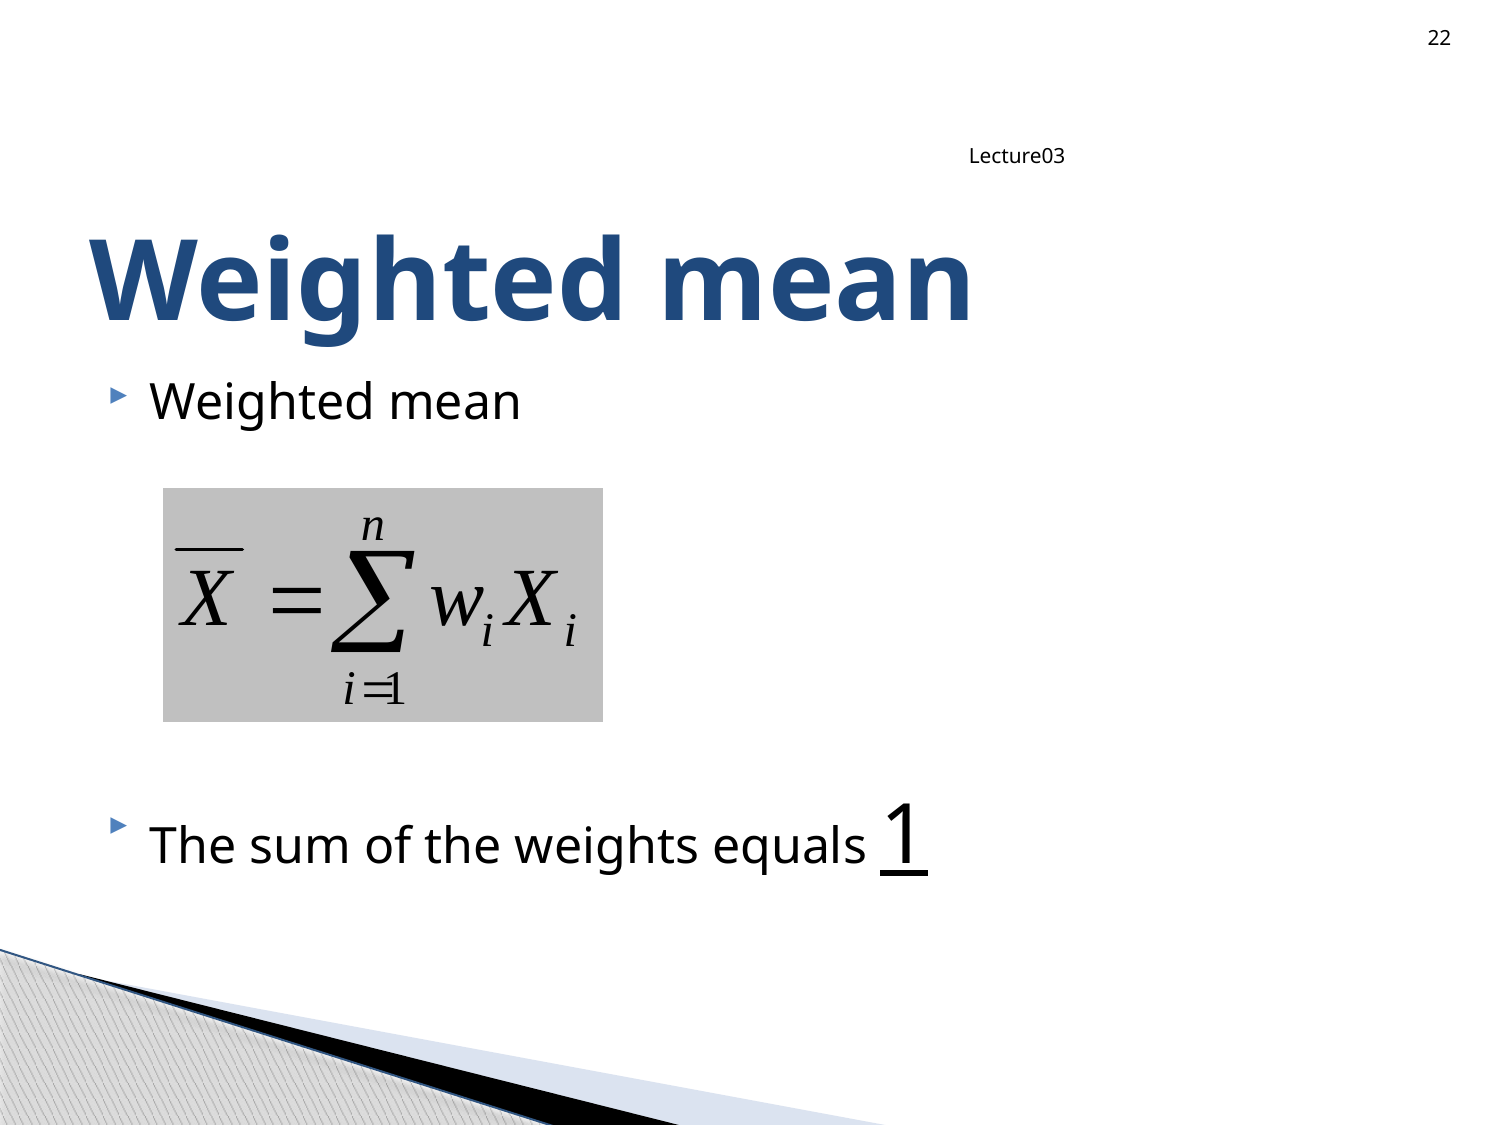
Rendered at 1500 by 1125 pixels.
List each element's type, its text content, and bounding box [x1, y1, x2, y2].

title Weighted mean [75, 187, 1425, 363]
list Weighted mean The sum of the weights equals 1 [75, 362, 1263, 988]
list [162, 487, 604, 722]
footer Lecture03 [862, 100, 1080, 176]
slide_number 22 [1340, 0, 1466, 61]
